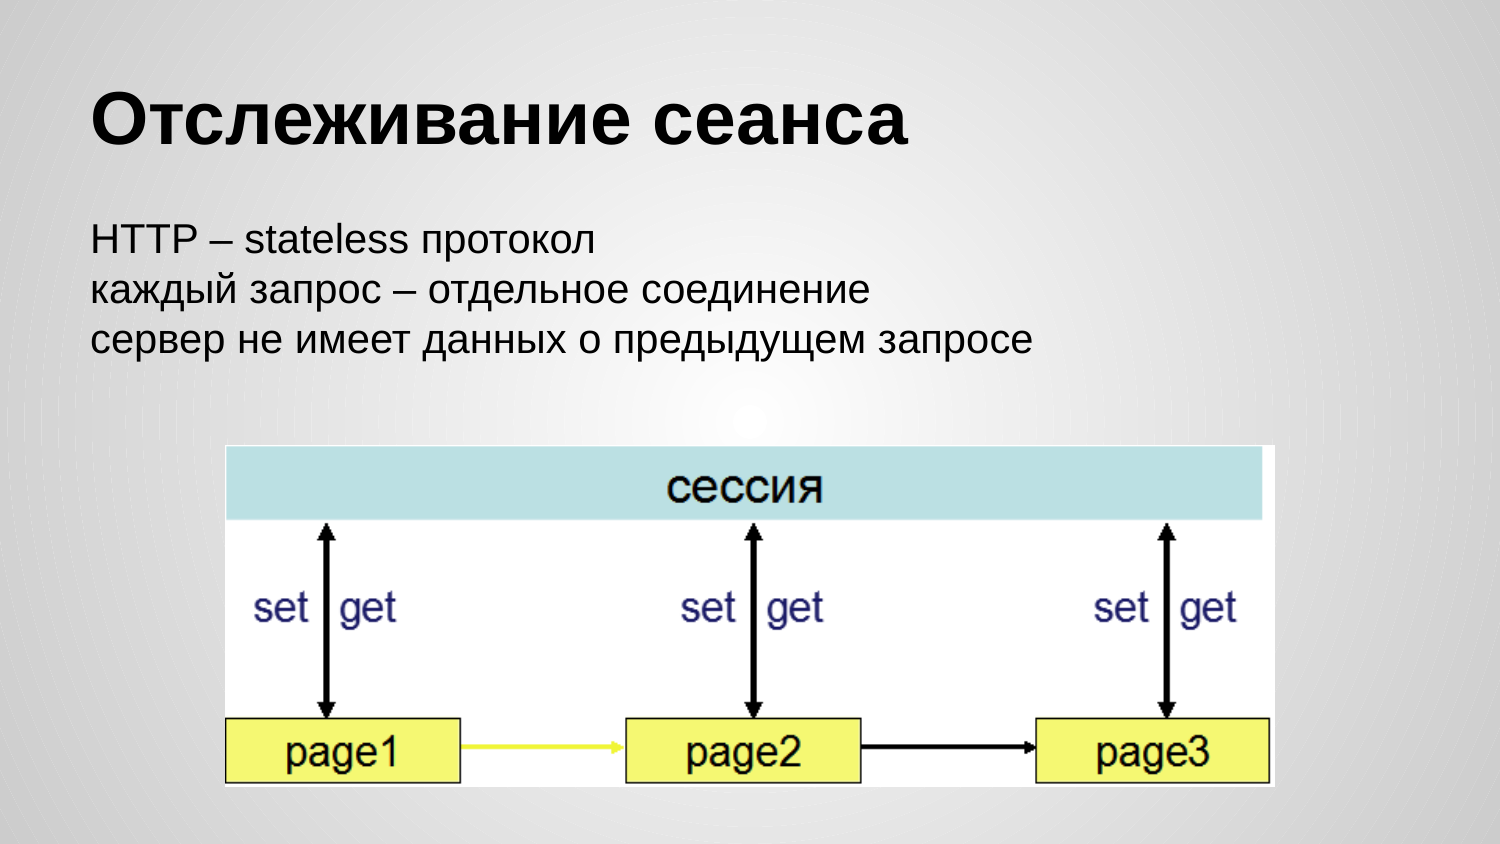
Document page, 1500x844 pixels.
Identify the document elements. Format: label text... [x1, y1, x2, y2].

list HTTP – stateless протокол каждый запрос – отдельное соединение сервер не имеет данных о предыдущем запросе [75, 196, 1425, 463]
title Отслеживание сеанса [75, 33, 1425, 175]
picture [225, 445, 1275, 787]
